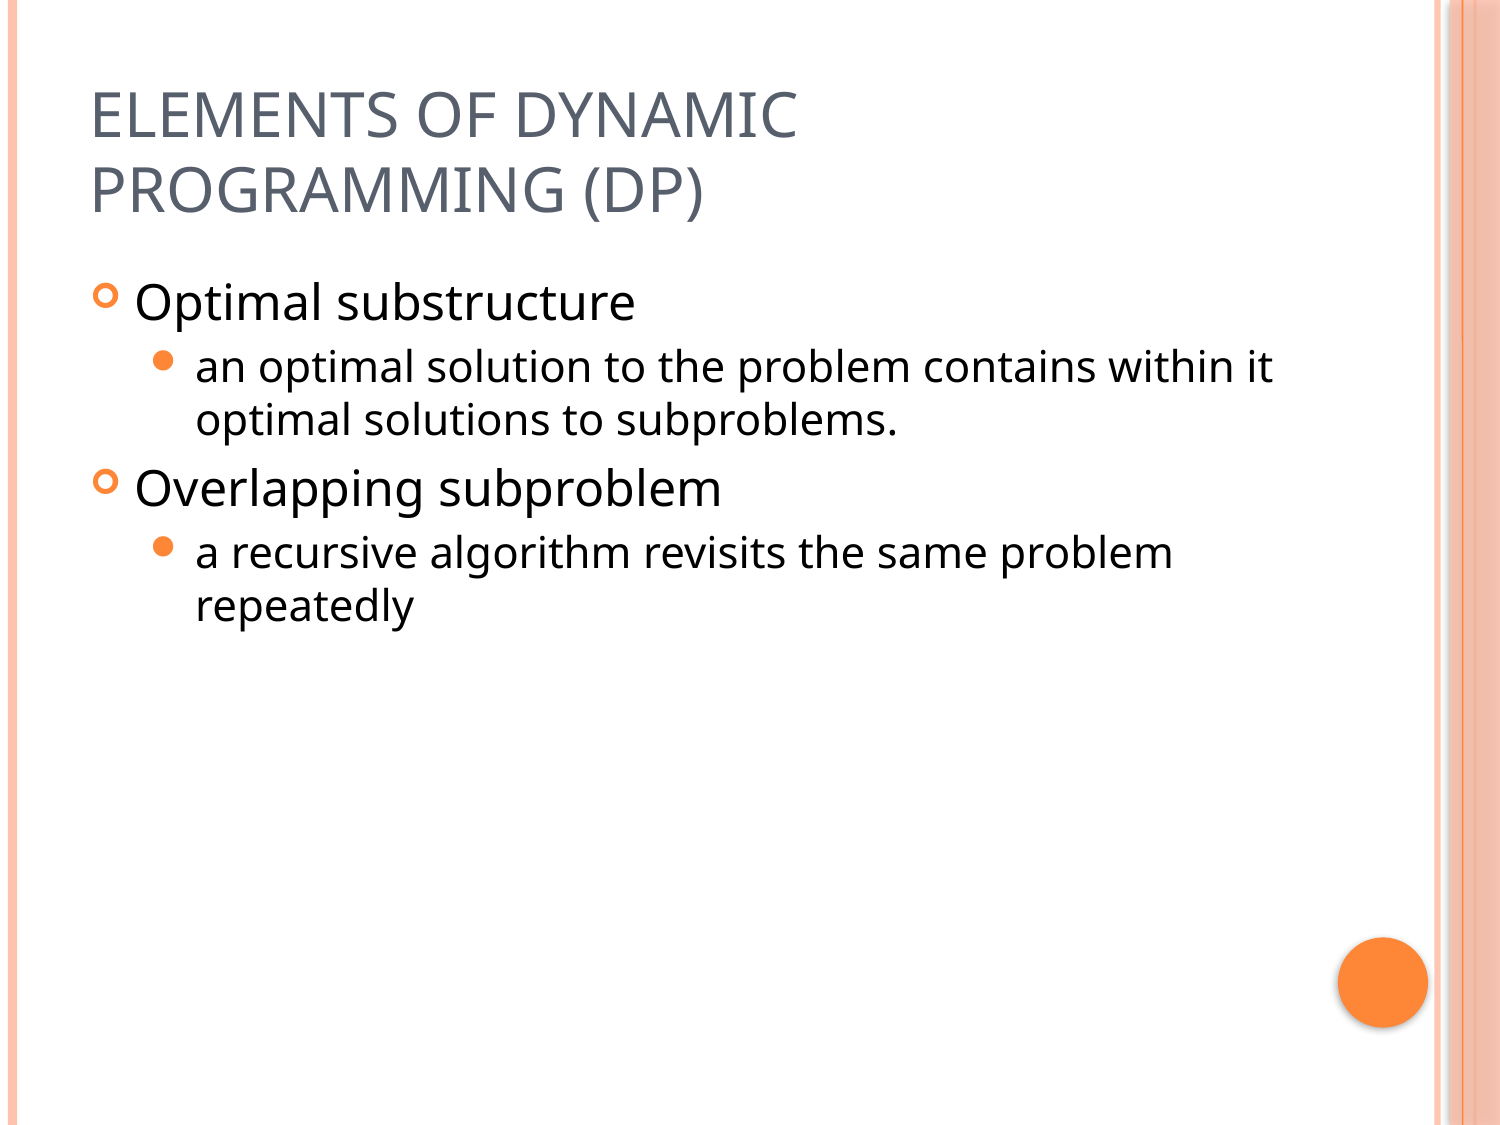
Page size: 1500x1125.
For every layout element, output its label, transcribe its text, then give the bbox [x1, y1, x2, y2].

title Elements of Dynamic Programming (DP) [75, 45, 1300, 233]
list Optimal substructure an optimal solution to the problem contains within it optimal solutions to subproblems. Overlapping subproblem a recursive algorithm revisits the same problem repeatedly [74, 262, 1301, 1063]
